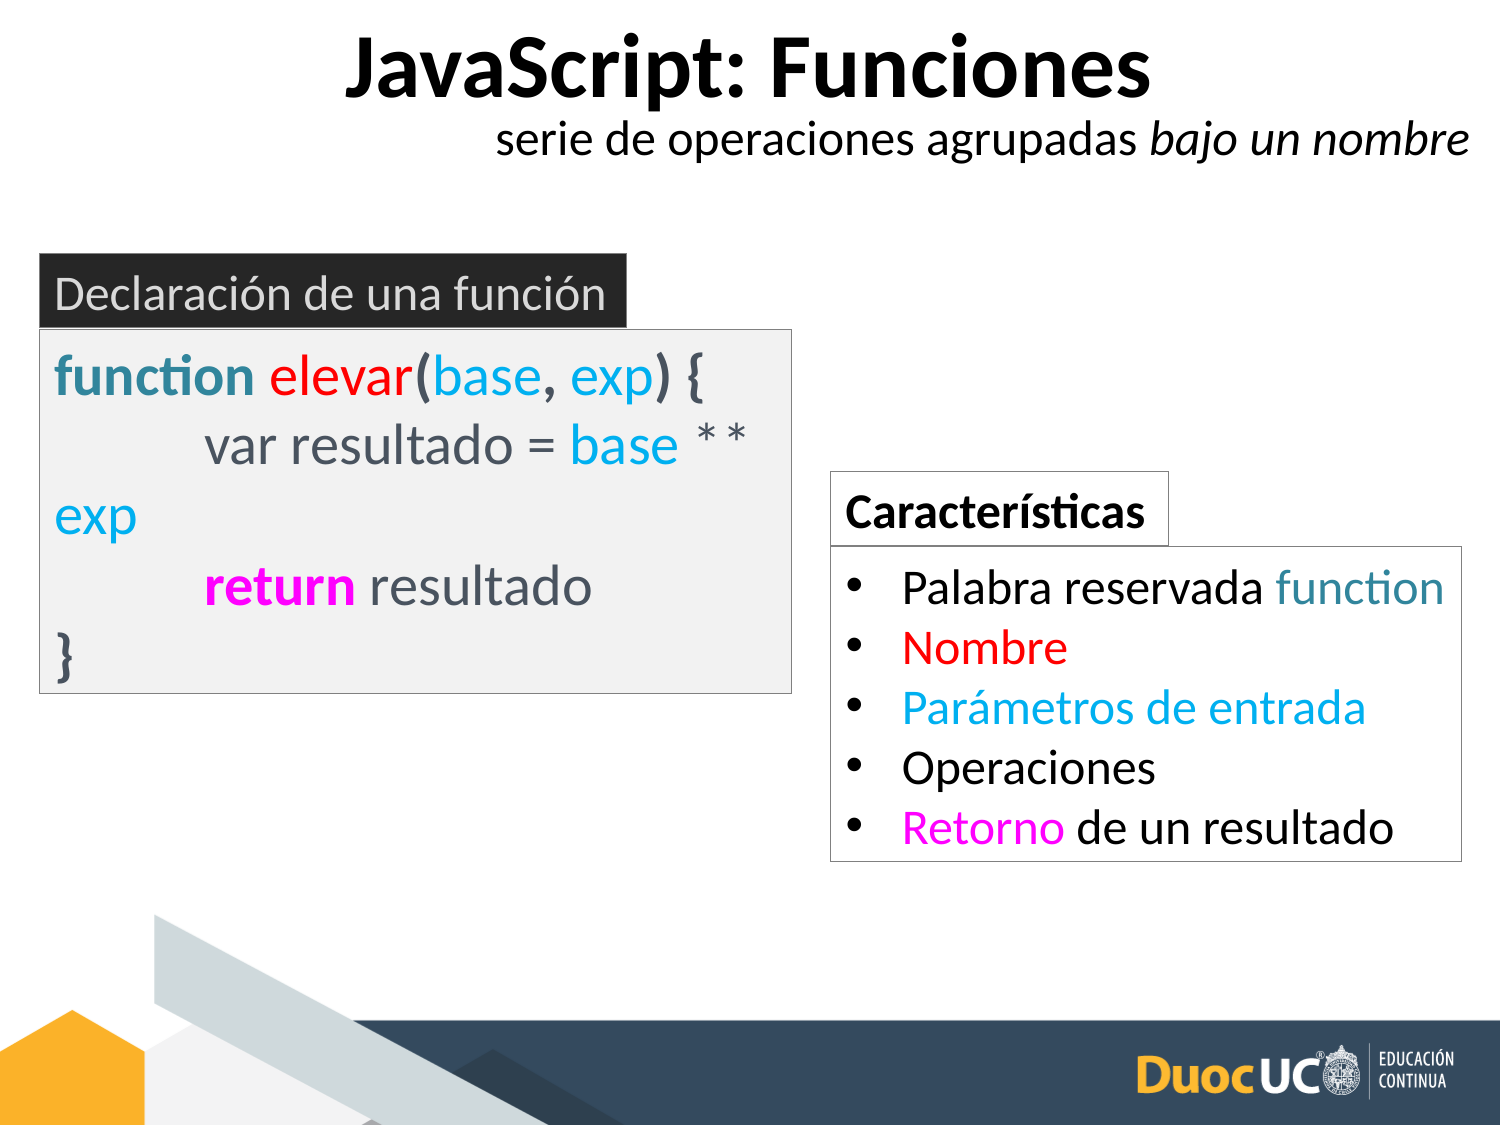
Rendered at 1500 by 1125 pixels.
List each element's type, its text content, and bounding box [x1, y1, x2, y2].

text_box Declaración de una función [39, 253, 627, 328]
text_box Palabra reservada function Nombre Parámetros de entrada Operaciones Retorno de un resultado [830, 546, 1462, 862]
picture [0, 124, 1500, 1125]
text_box JavaScript: Funciones [0, 0, 1498, 124]
text_box serie de operaciones agrupadas bajo un nombre [480, 97, 1500, 173]
text_box function elevar(base, exp) { var resultado = base ** exp return resultado } [39, 329, 792, 694]
text_box Características [830, 471, 1169, 546]
